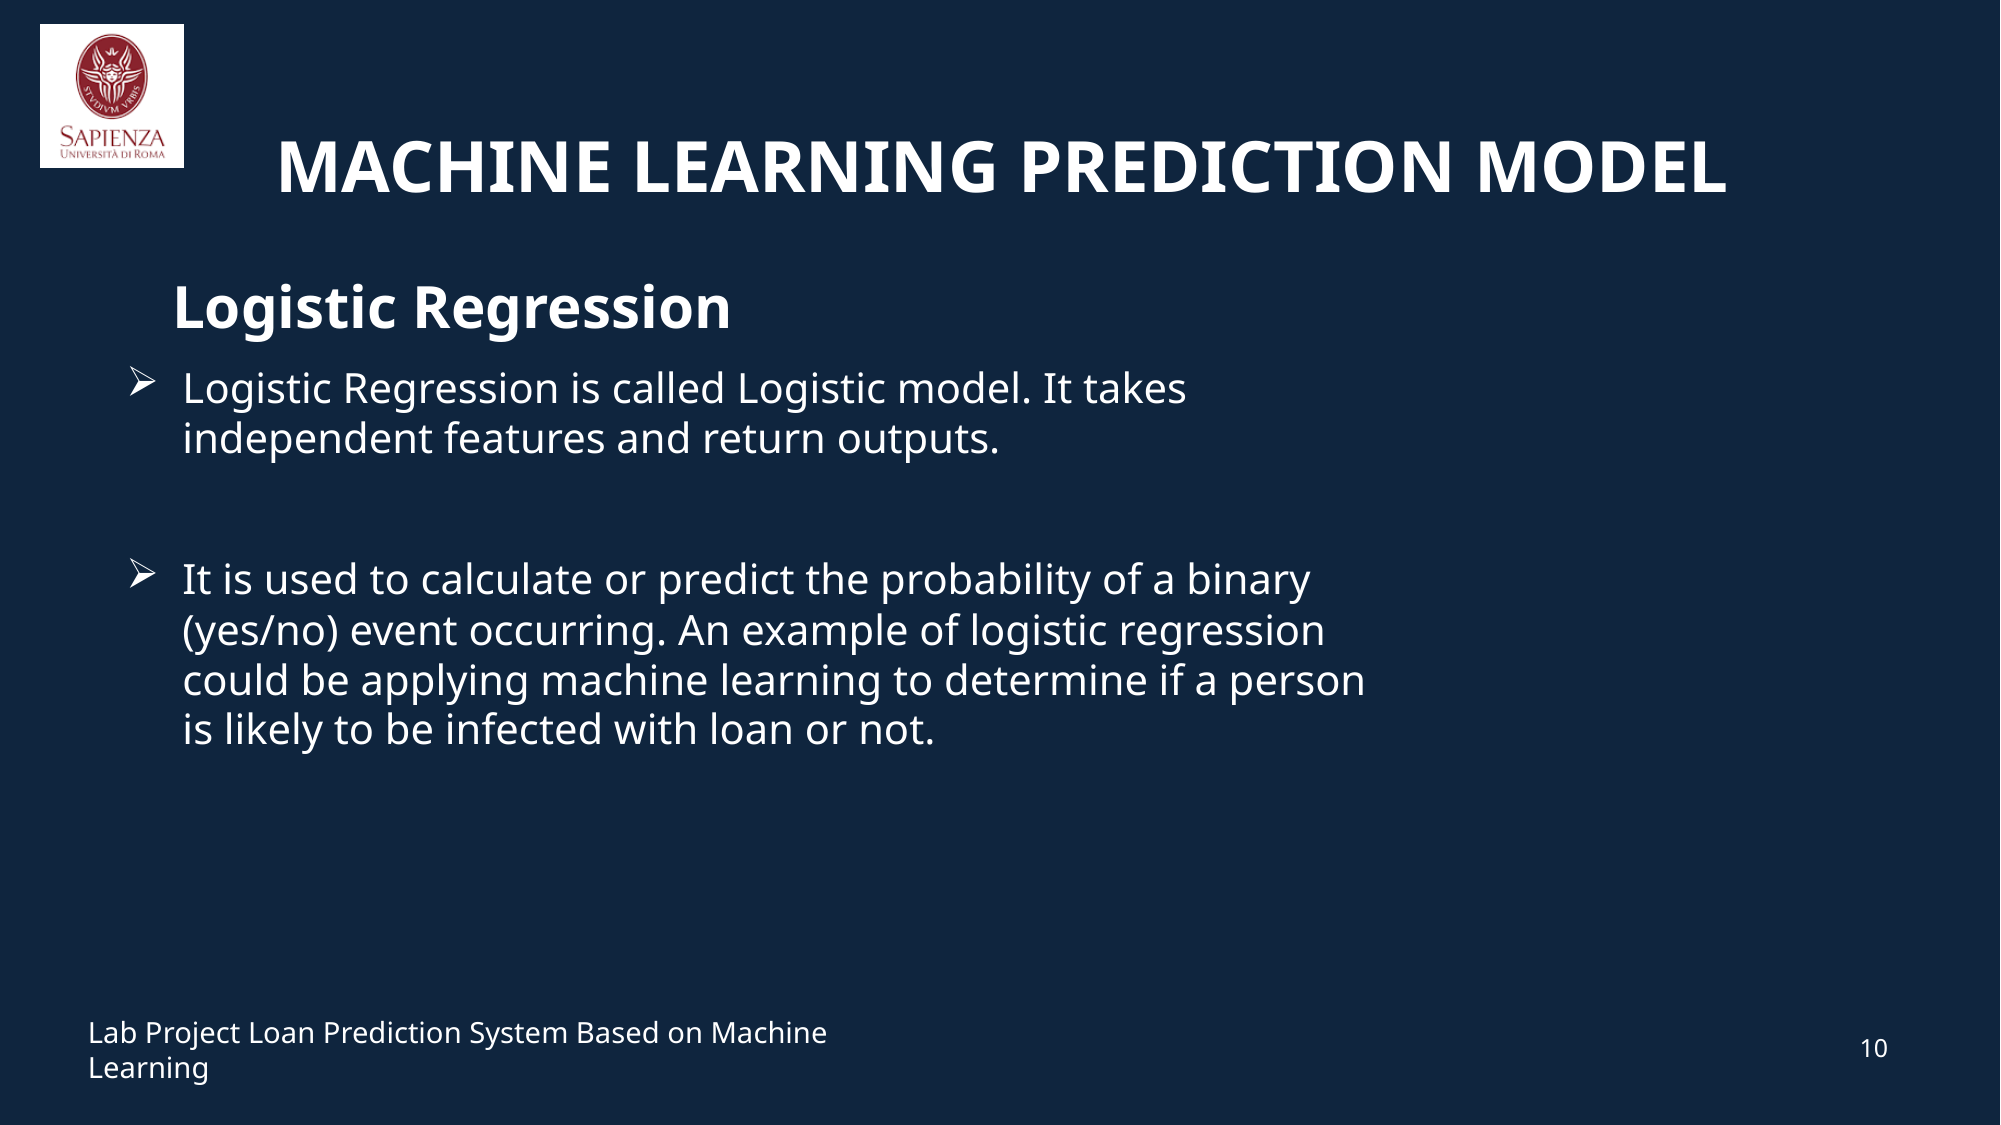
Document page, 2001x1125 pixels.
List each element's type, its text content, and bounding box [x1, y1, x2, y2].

title MACHINE LEARNING PREDICTION MODEL [148, 60, 1874, 278]
text_box Logistic Regression Logistic Regression is called Logistic model. It takes independent features and return outputs. It is used to calculate or predict the probability of a binary (yes/no) event occurring. An example of logistic regression could be applying machine learning to determine if a person is likely to be infected with loan or not. [111, 263, 1393, 526]
text_box 10 [1836, 1019, 1912, 1080]
picture [40, 24, 184, 169]
text_box [0, 254, 1773, 779]
footer Lab Project Loan Prediction System Based on Machine Learning [72, 1019, 920, 1080]
